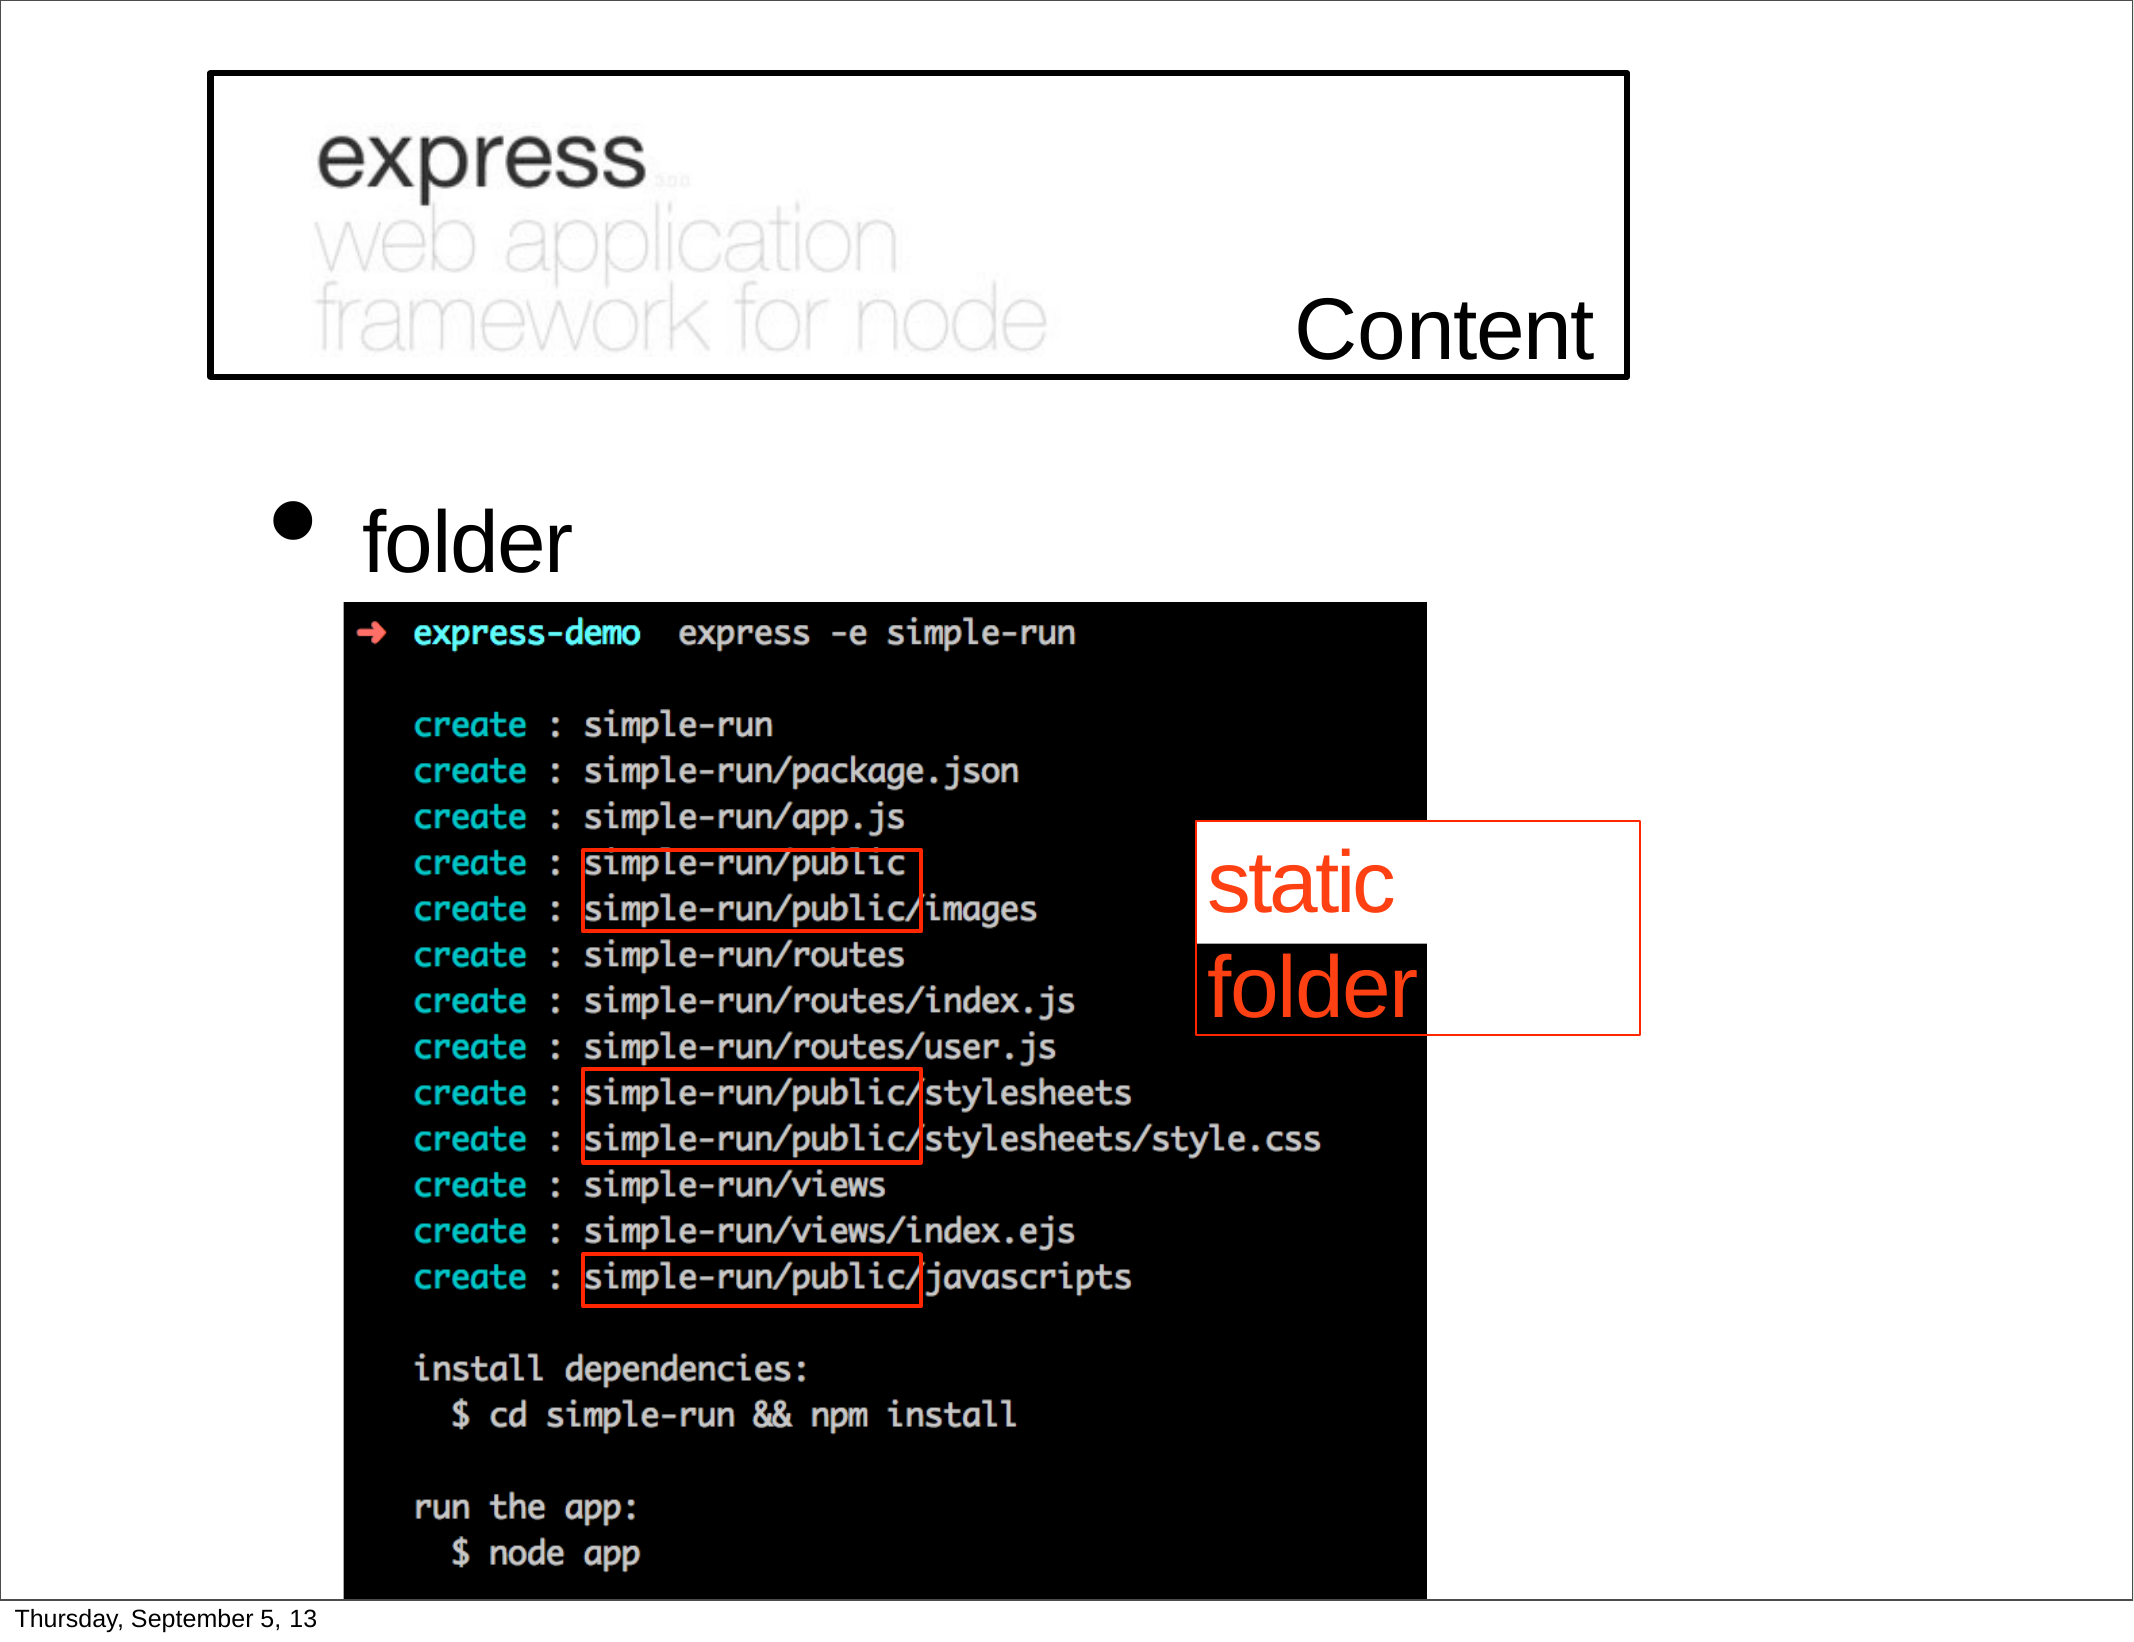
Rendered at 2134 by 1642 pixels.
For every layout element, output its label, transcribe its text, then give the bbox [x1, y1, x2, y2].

text_box [0, 0, 2134, 1600]
footer Thursday, September 5, 13 [12, 1605, 323, 1642]
